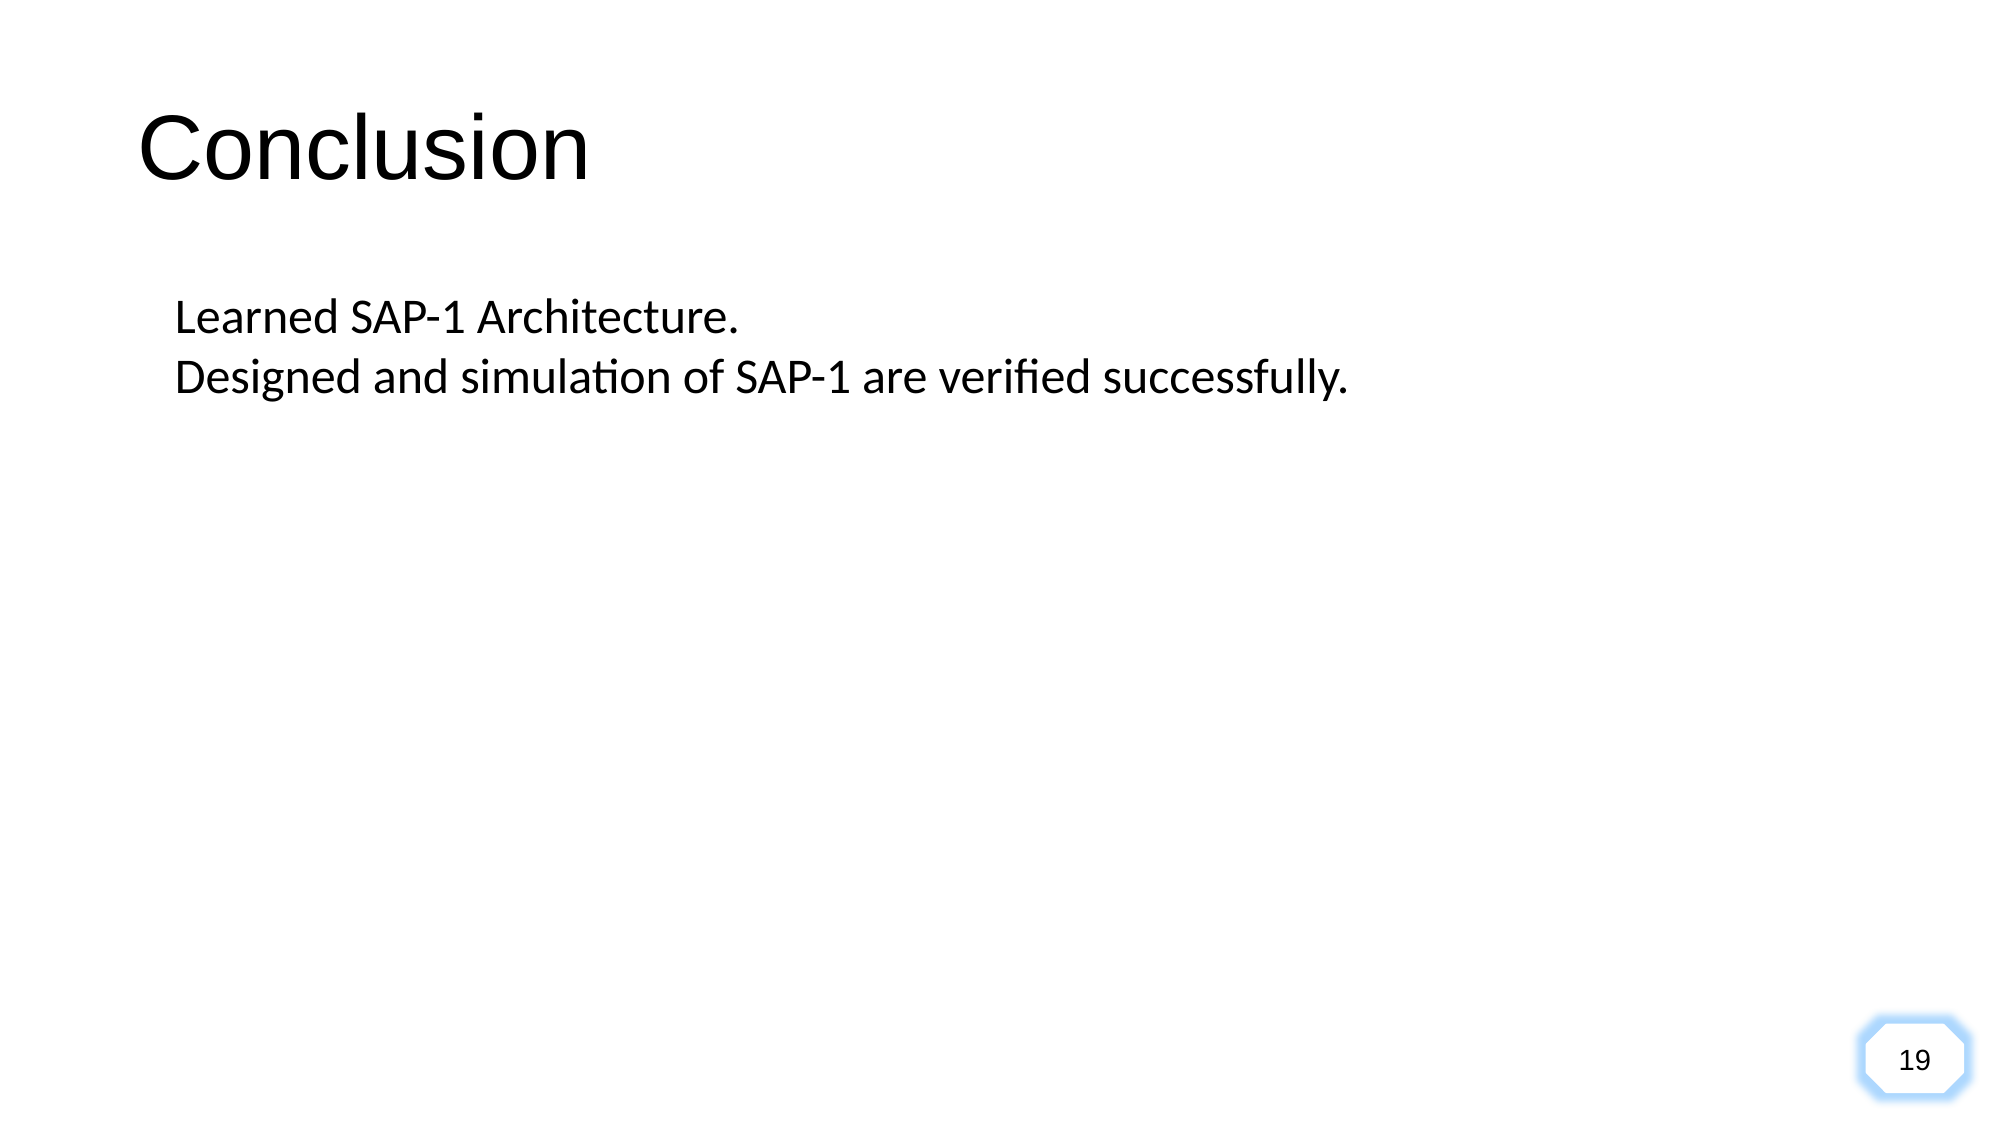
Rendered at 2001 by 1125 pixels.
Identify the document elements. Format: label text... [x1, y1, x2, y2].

text_box 19 [1865, 1023, 1965, 1094]
title Conclusion [137, 59, 1863, 225]
subtitle Learned SAP-1 Architecture. Designed and simulation of SAP-1 are verified successfully. [137, 270, 1863, 417]
